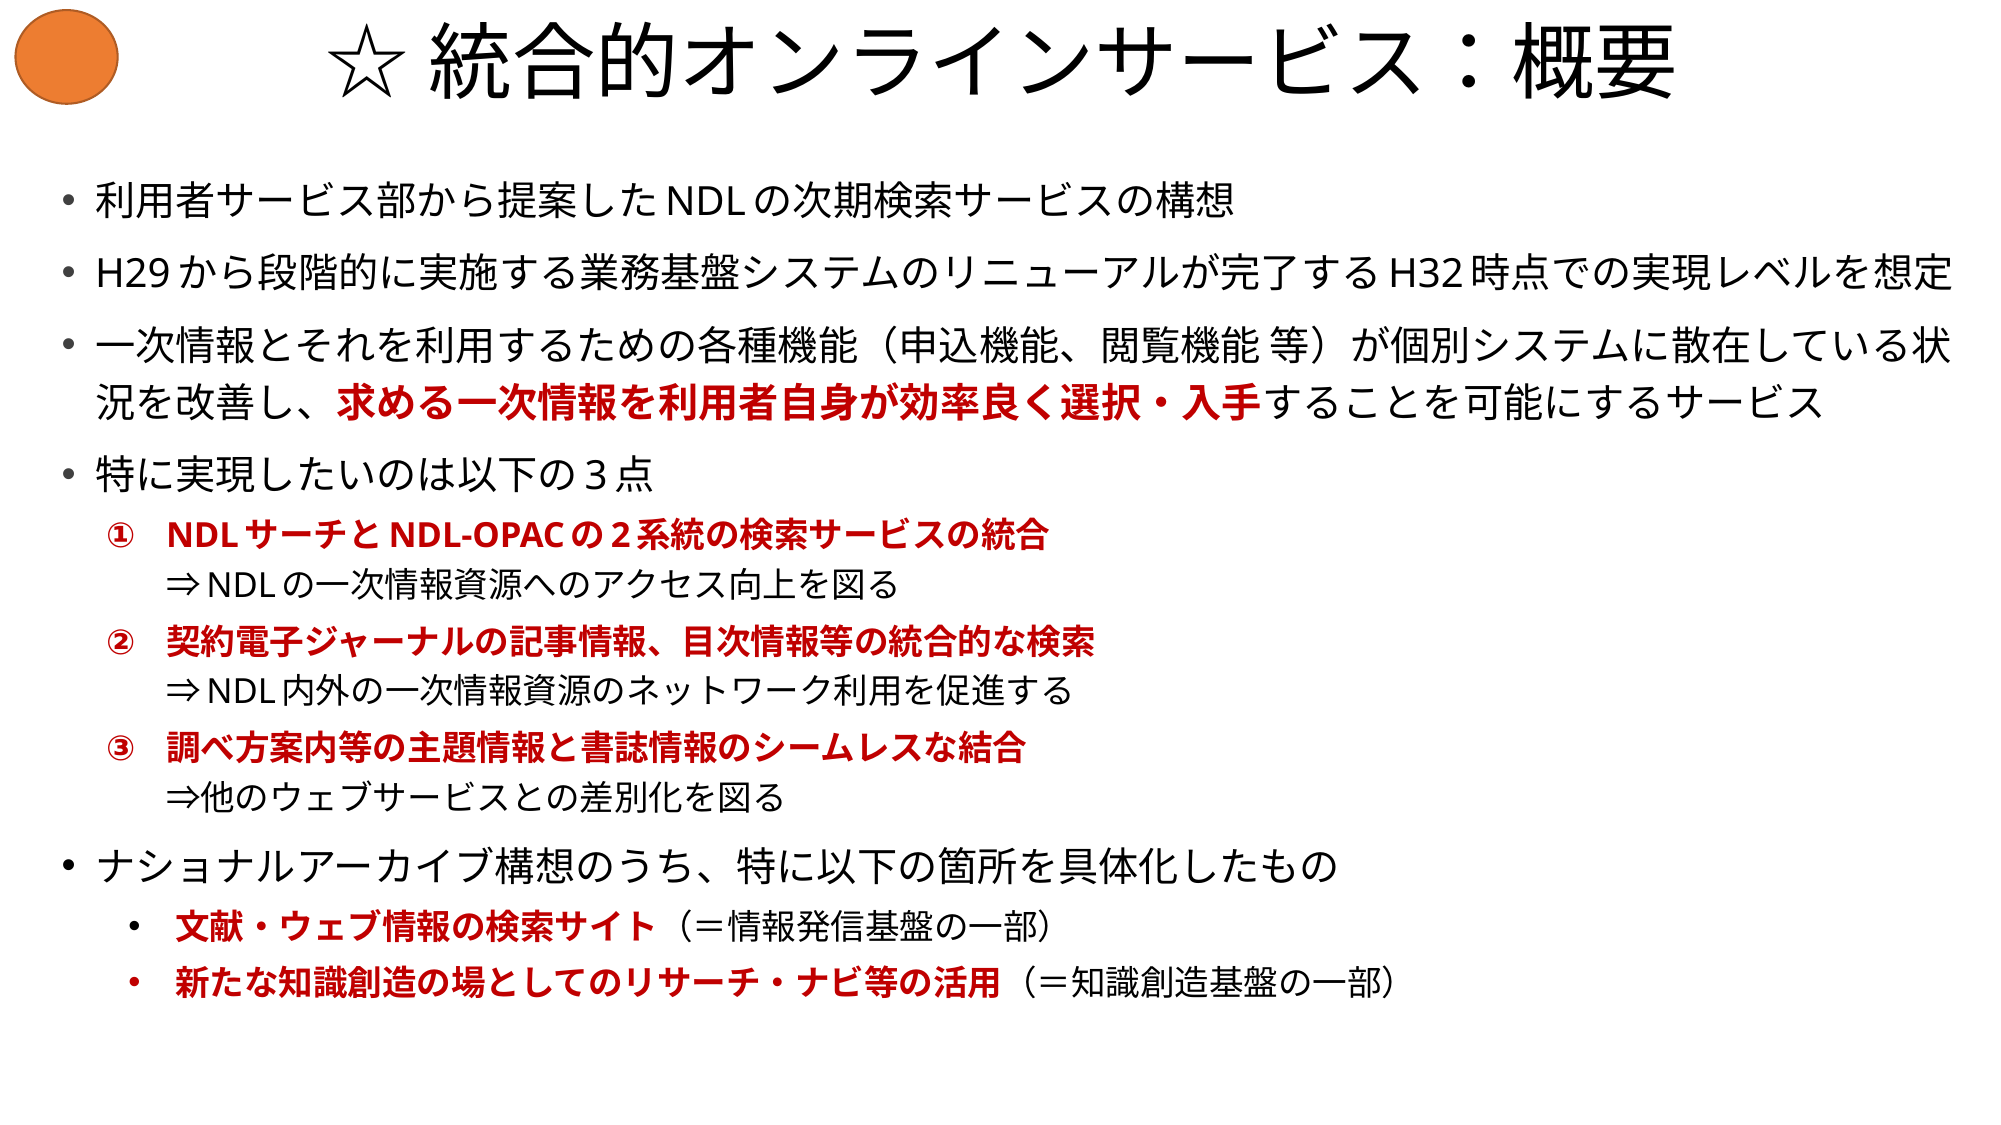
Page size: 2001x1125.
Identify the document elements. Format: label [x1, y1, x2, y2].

text_box [14, 9, 119, 105]
list [46, 158, 1984, 1075]
title [20, 4, 1984, 127]
